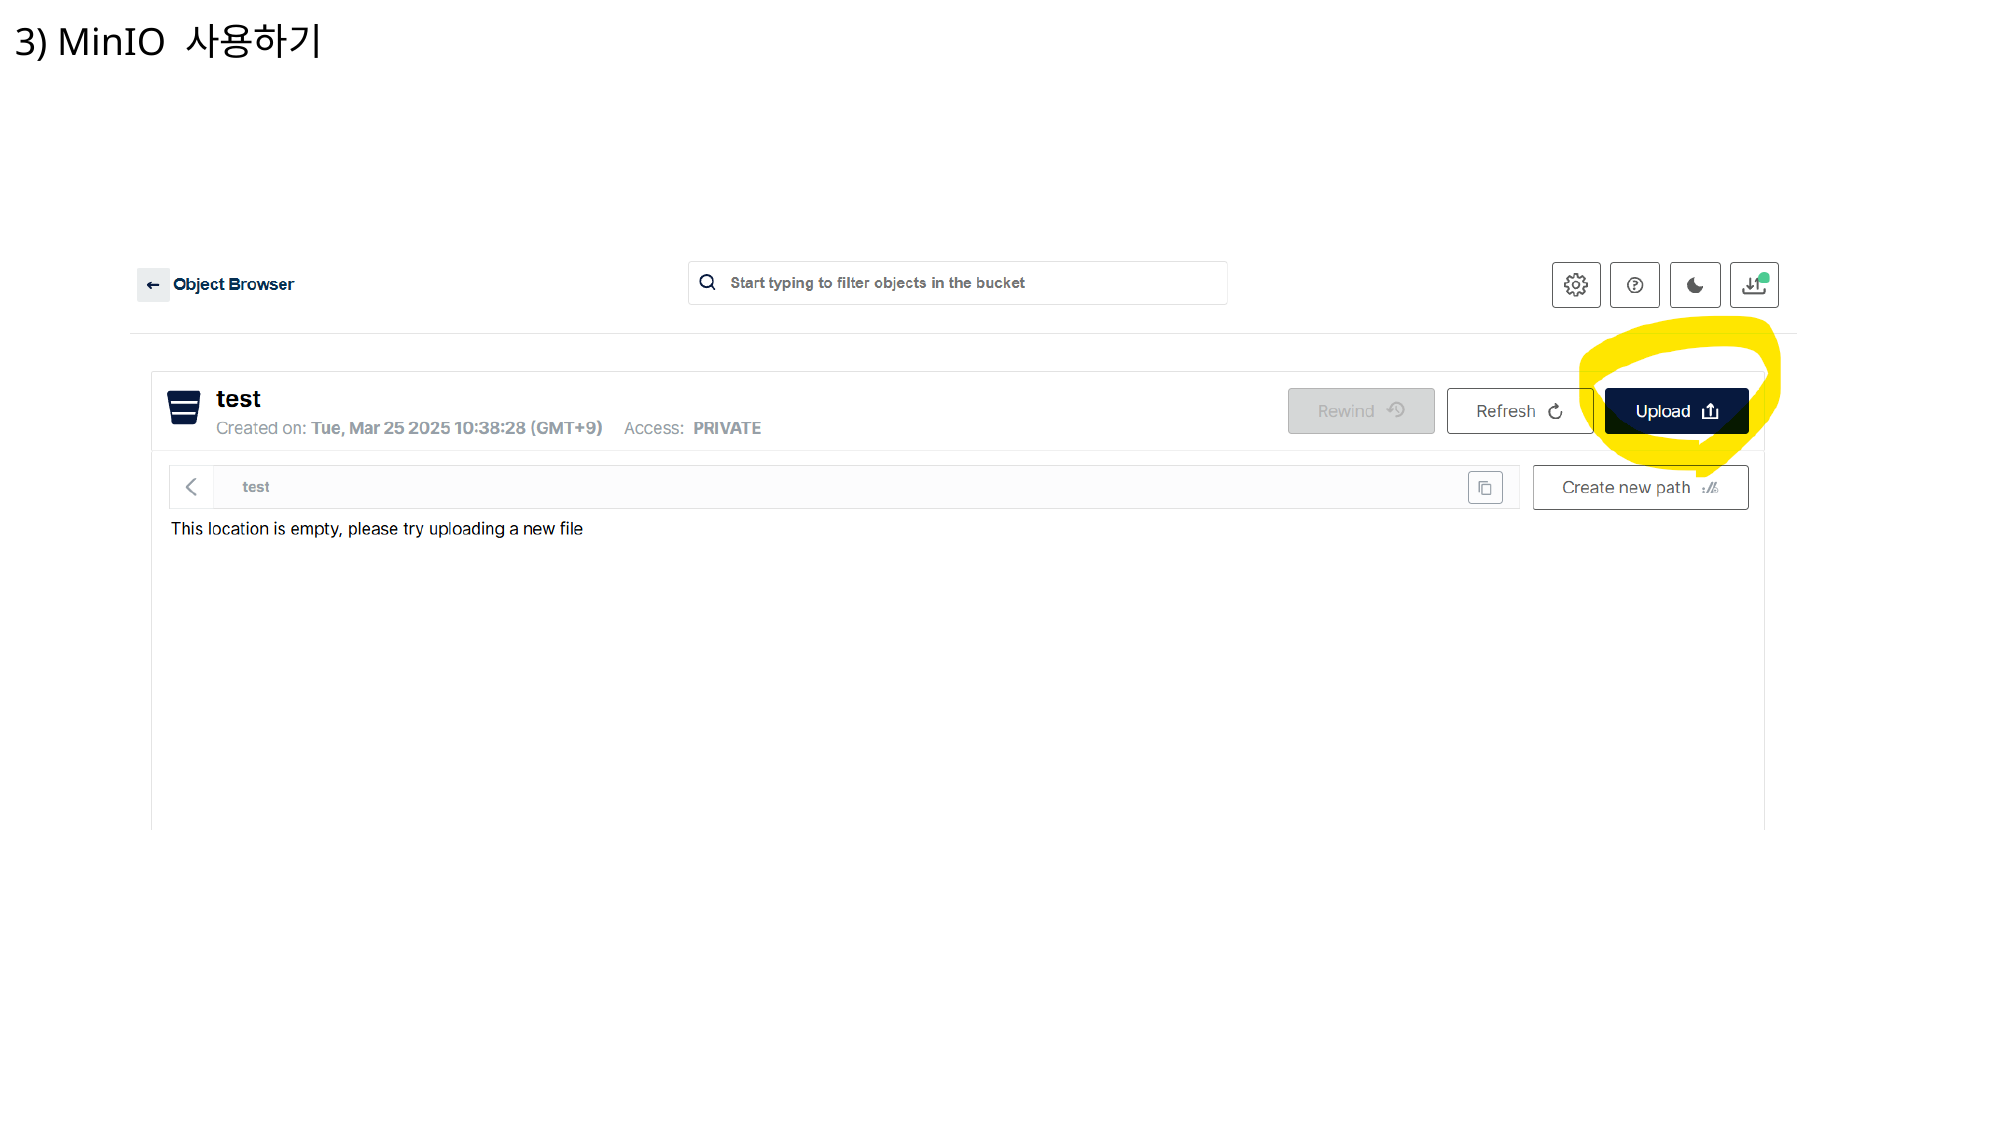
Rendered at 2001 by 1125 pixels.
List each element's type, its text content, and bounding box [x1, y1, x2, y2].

picture [130, 253, 1798, 831]
text_box 3) MinIO 사용하기 [0, 10, 450, 71]
